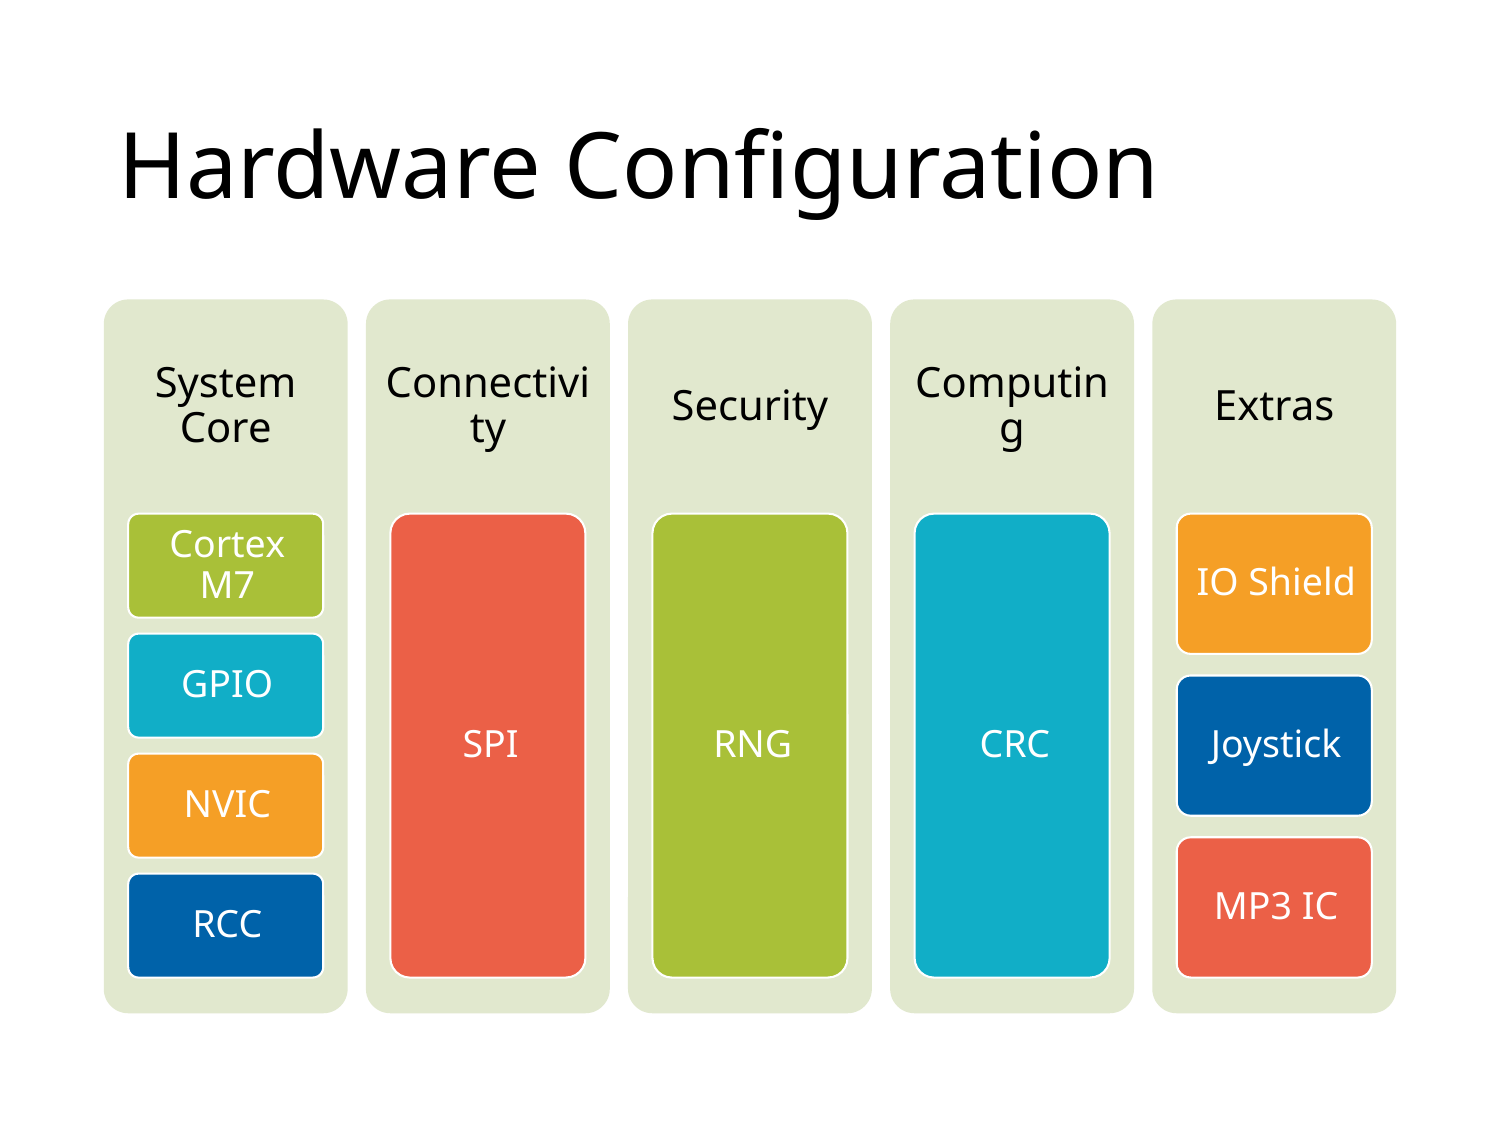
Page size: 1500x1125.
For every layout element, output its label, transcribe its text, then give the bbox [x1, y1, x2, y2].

title Hardware Configuration [103, 59, 1397, 278]
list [103, 299, 1397, 1014]
